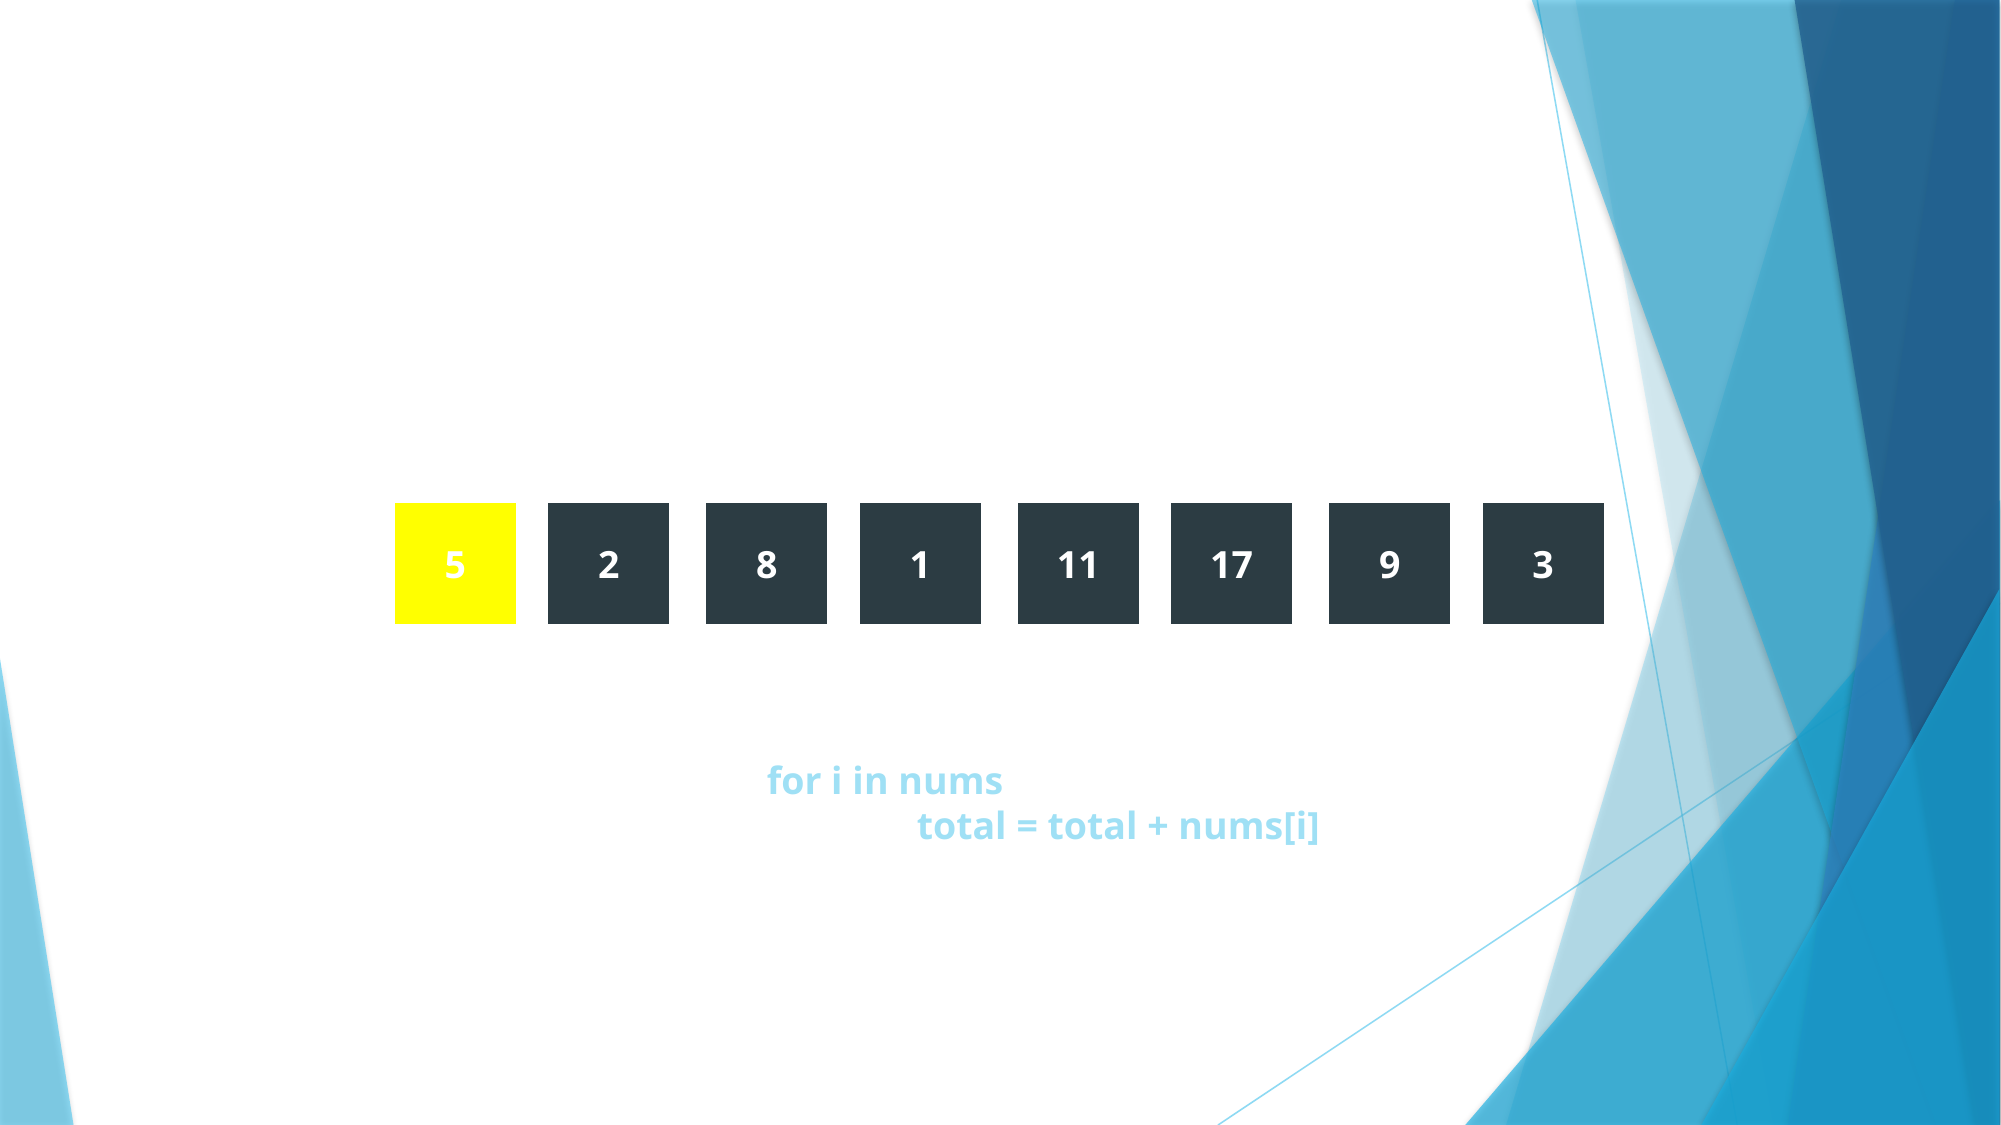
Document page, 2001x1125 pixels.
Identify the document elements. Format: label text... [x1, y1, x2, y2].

text_box for i in nums total = total + nums[i] [752, 749, 1336, 855]
text_box 9 [1326, 500, 1453, 627]
text_box 2 [545, 500, 672, 627]
text_box 8 [703, 500, 831, 627]
text_box 17 [1168, 500, 1295, 627]
text_box 3 [1480, 500, 1607, 627]
text_box 1 [857, 500, 984, 627]
text_box 5 [392, 500, 519, 627]
text_box 11 [1015, 500, 1142, 627]
